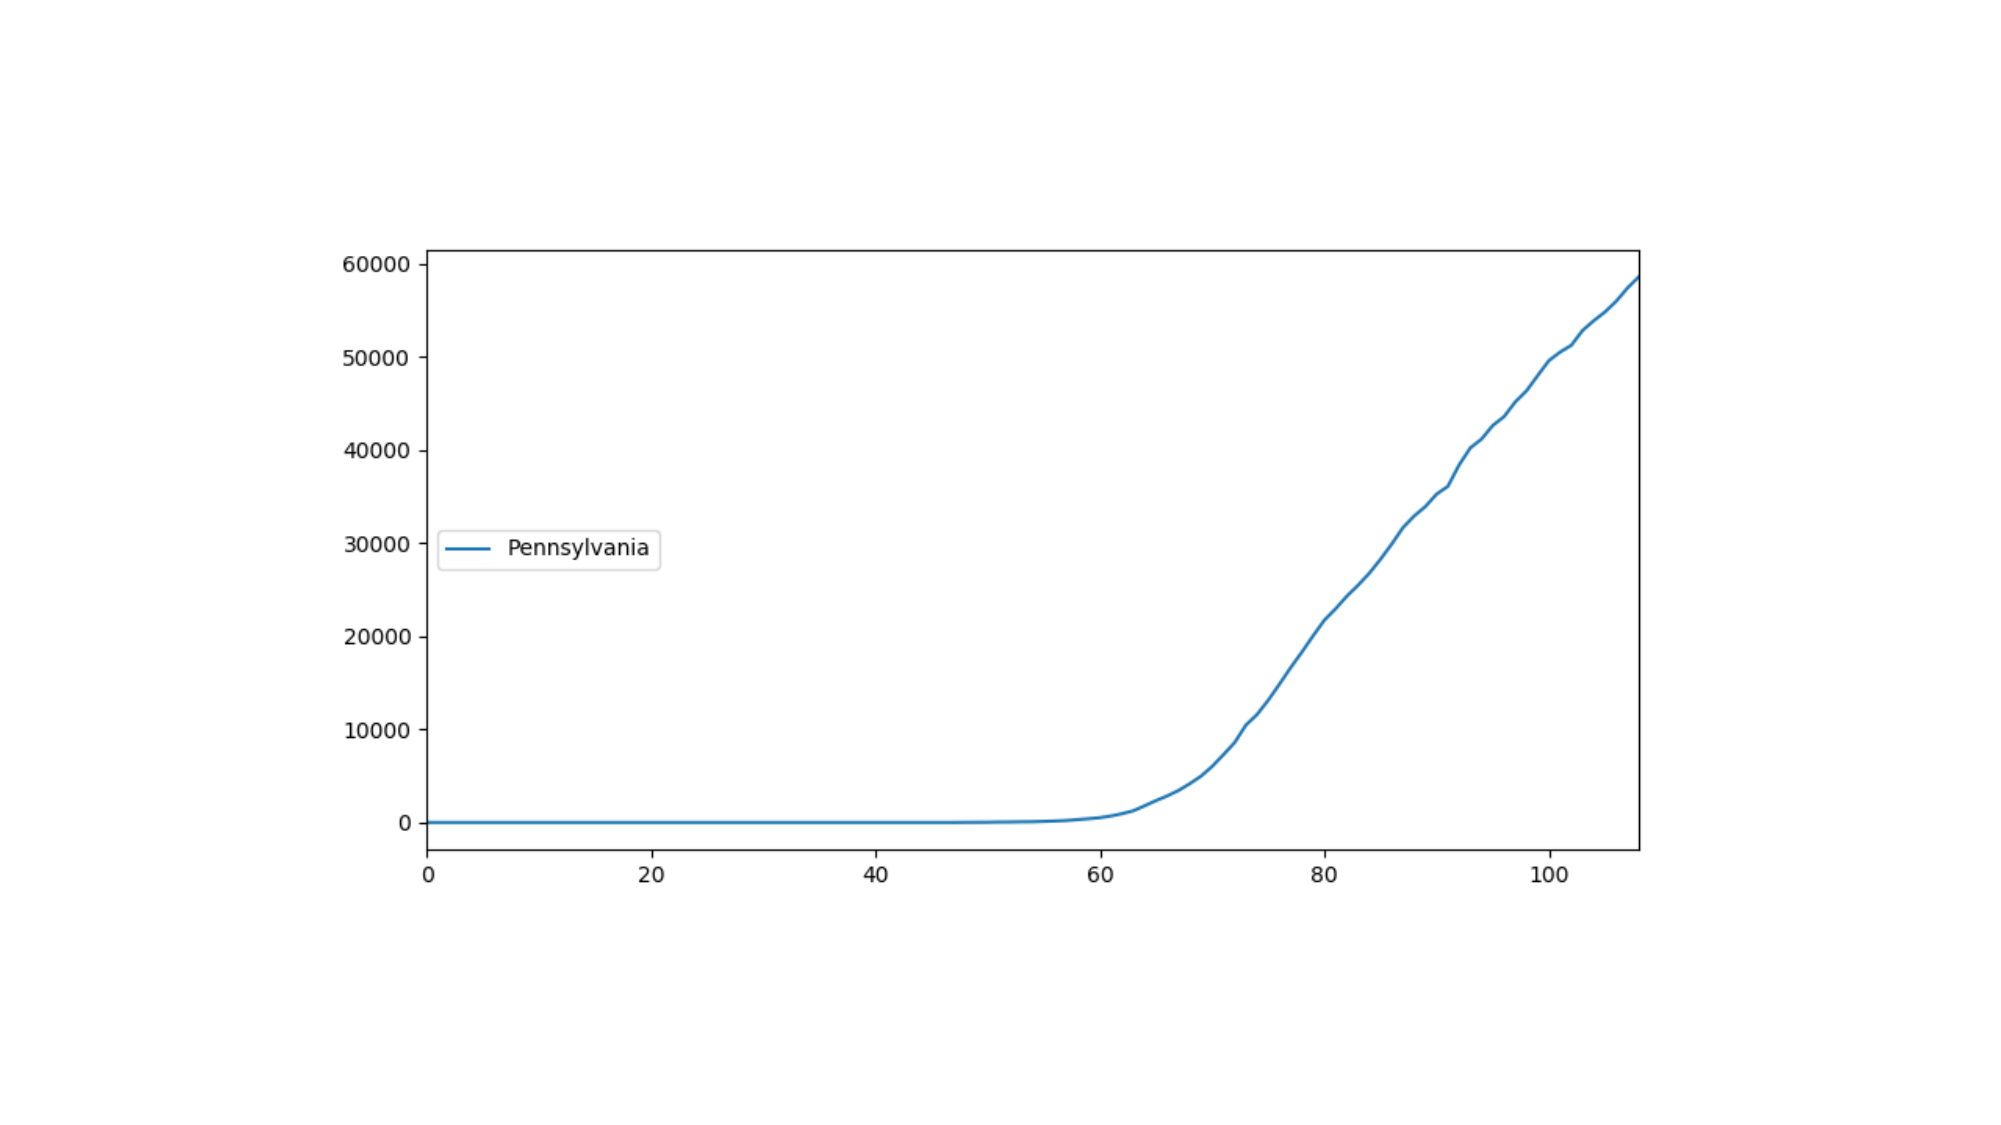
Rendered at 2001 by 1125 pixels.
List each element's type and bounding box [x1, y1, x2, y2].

picture [325, 219, 1675, 906]
